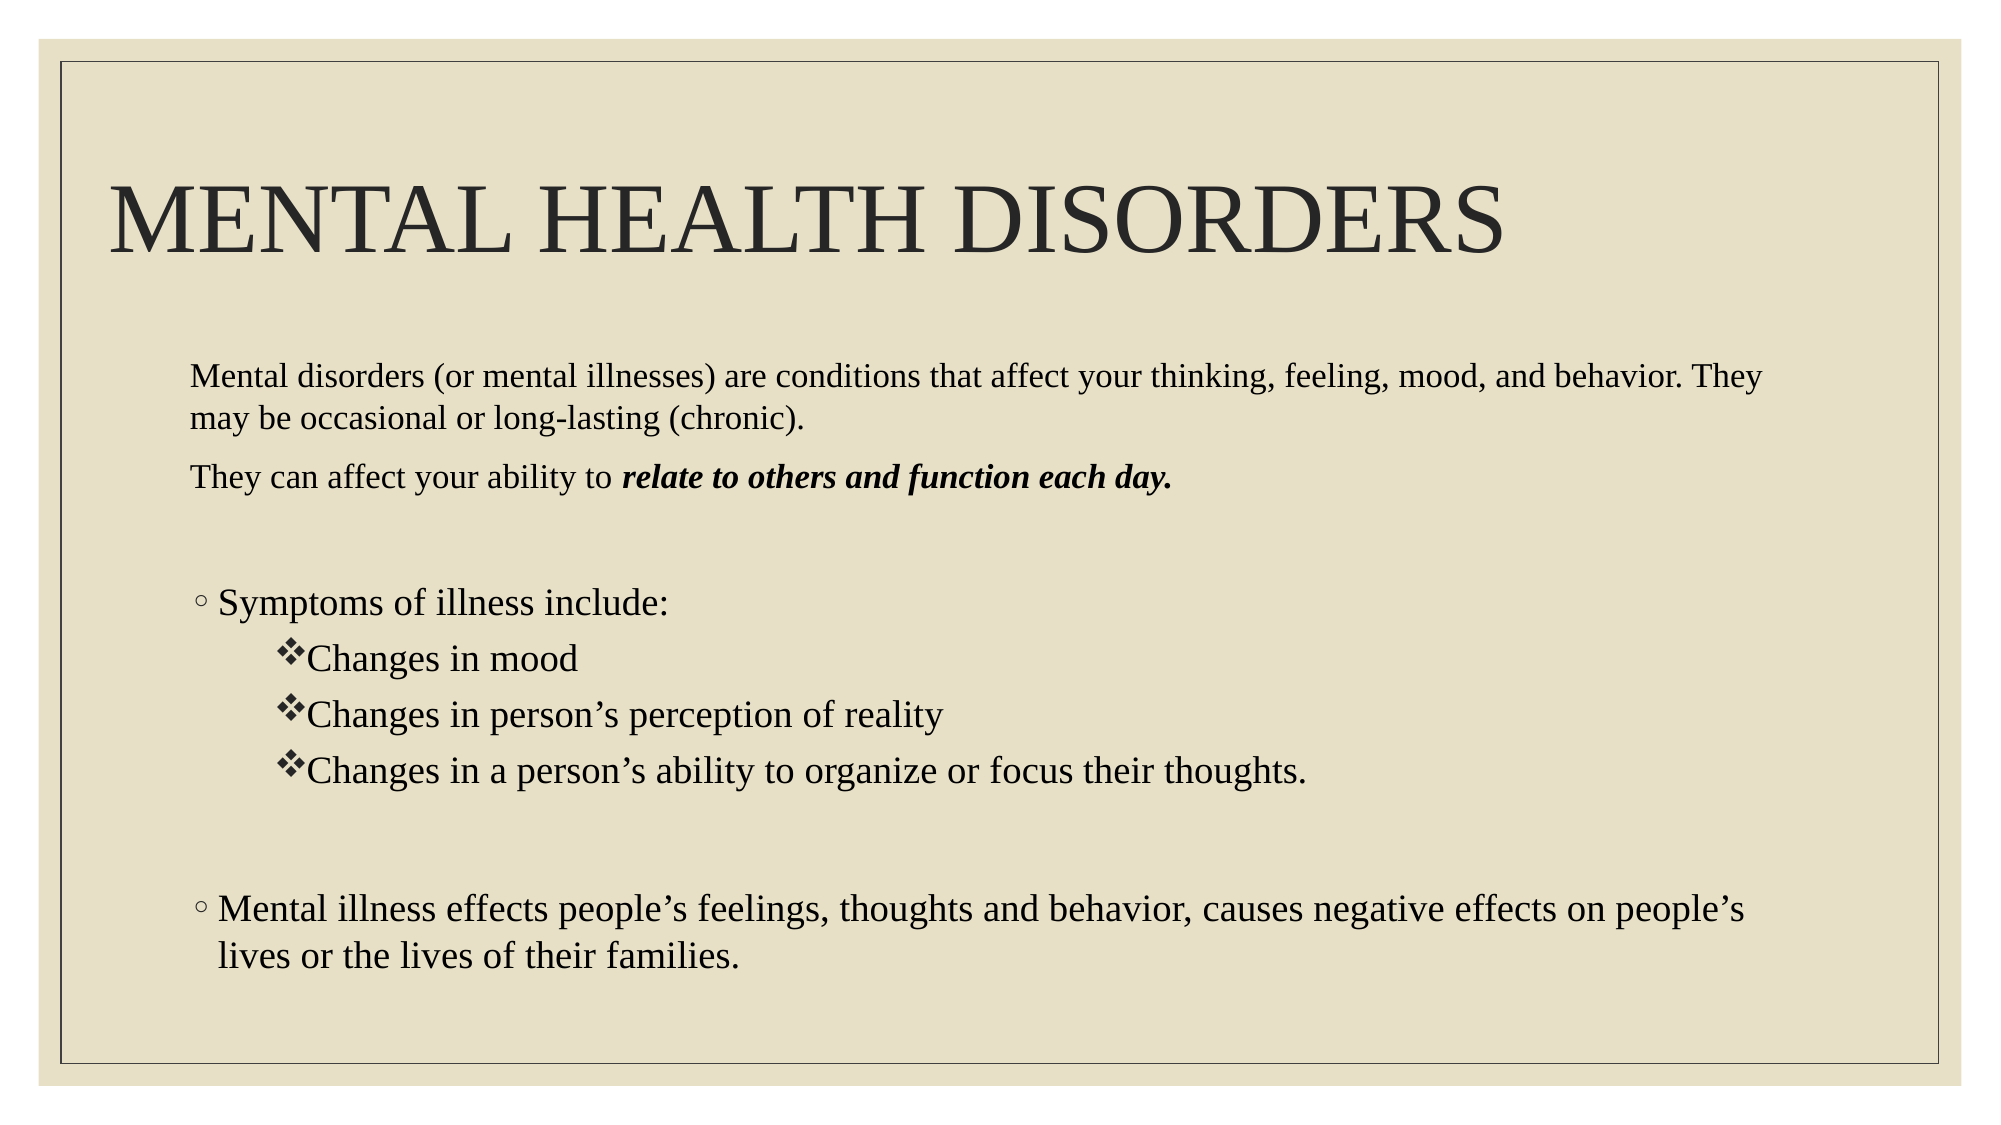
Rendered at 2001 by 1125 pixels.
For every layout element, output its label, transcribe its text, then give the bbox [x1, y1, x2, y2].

title MENTAL HEALTH DISORDERS [93, 107, 2000, 333]
list Mental disorders (or mental illnesses) are conditions that affect your thinking, feeling, mood, and behavior. They may be occasional or long-lasting (chronic). They can affect your ability to relate to others and function each day. Symptoms of illness include: Changes in mood Changes in person’s perception of reality Changes in a person’s ability to organize or focus their thoughts. Mental illness effects people’s feelings, thoughts and behavior, causes negative effects on people’s lives or the lives of their families. [174, 345, 1825, 990]
